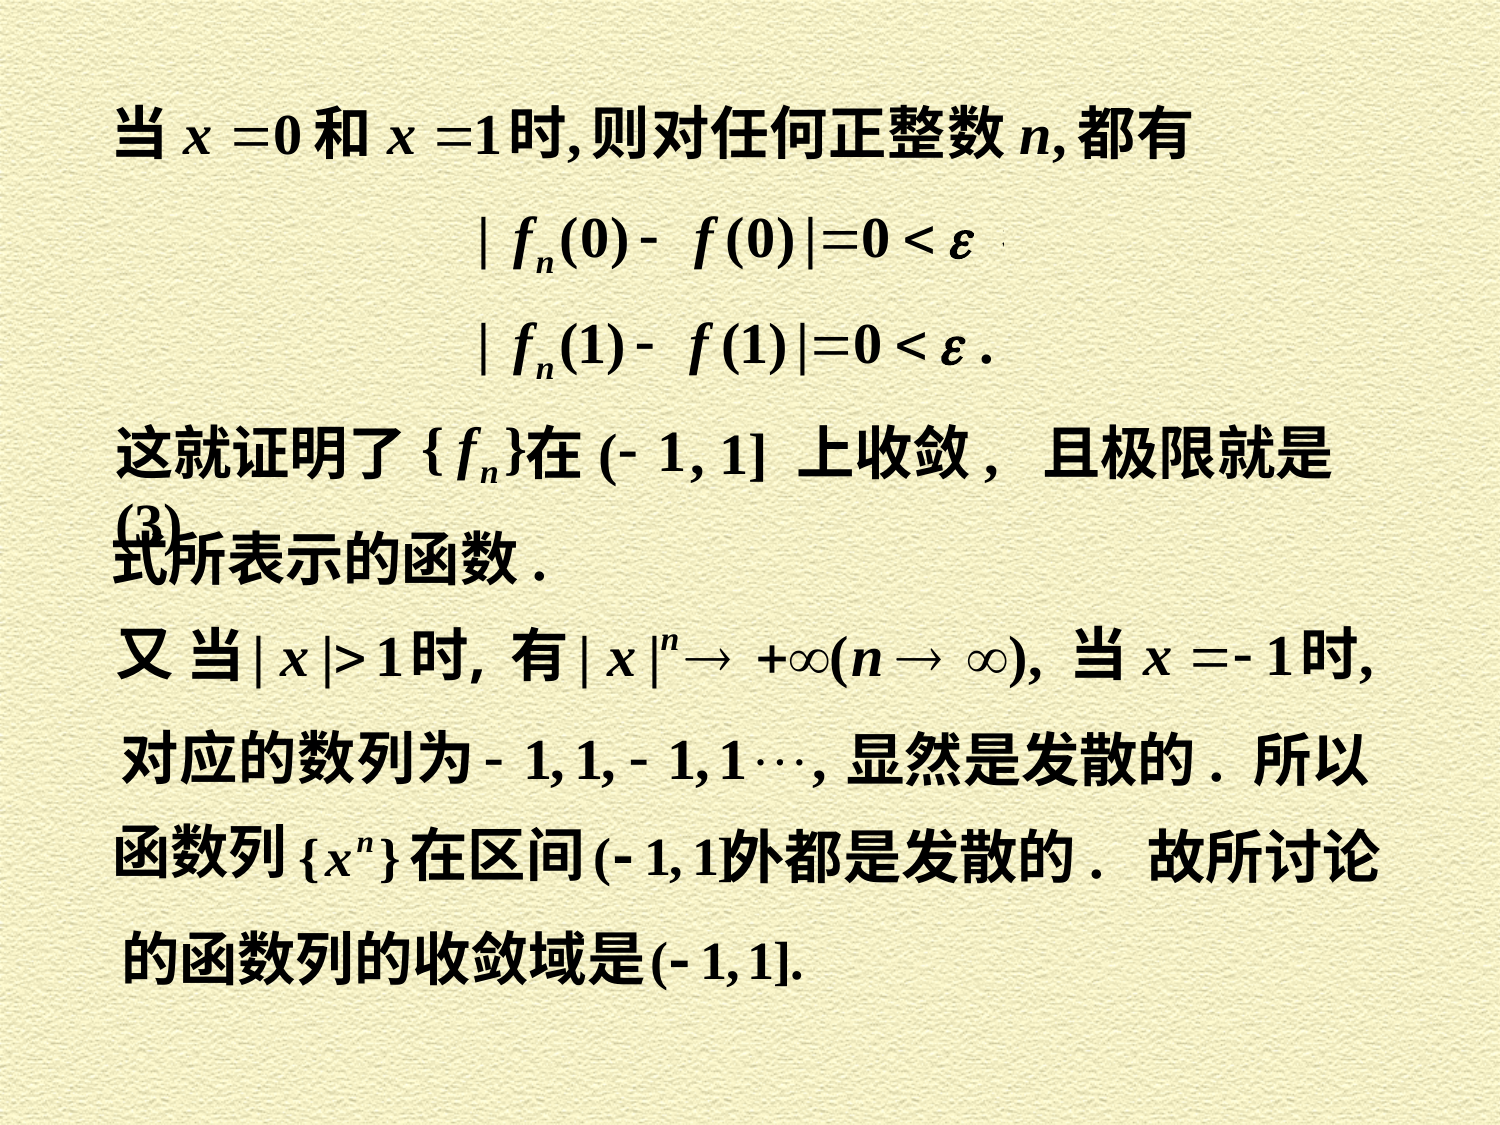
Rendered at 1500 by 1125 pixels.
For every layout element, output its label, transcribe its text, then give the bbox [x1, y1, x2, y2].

text_box 式所表示的函数. [95, 515, 577, 600]
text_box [97, 808, 1384, 898]
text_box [100, 609, 1377, 695]
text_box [102, 914, 807, 1000]
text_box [100, 408, 1412, 494]
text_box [117, 715, 1372, 801]
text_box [112, 102, 1200, 173]
picture [0, 0, 1500, 1125]
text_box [478, 208, 1004, 279]
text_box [478, 314, 996, 385]
